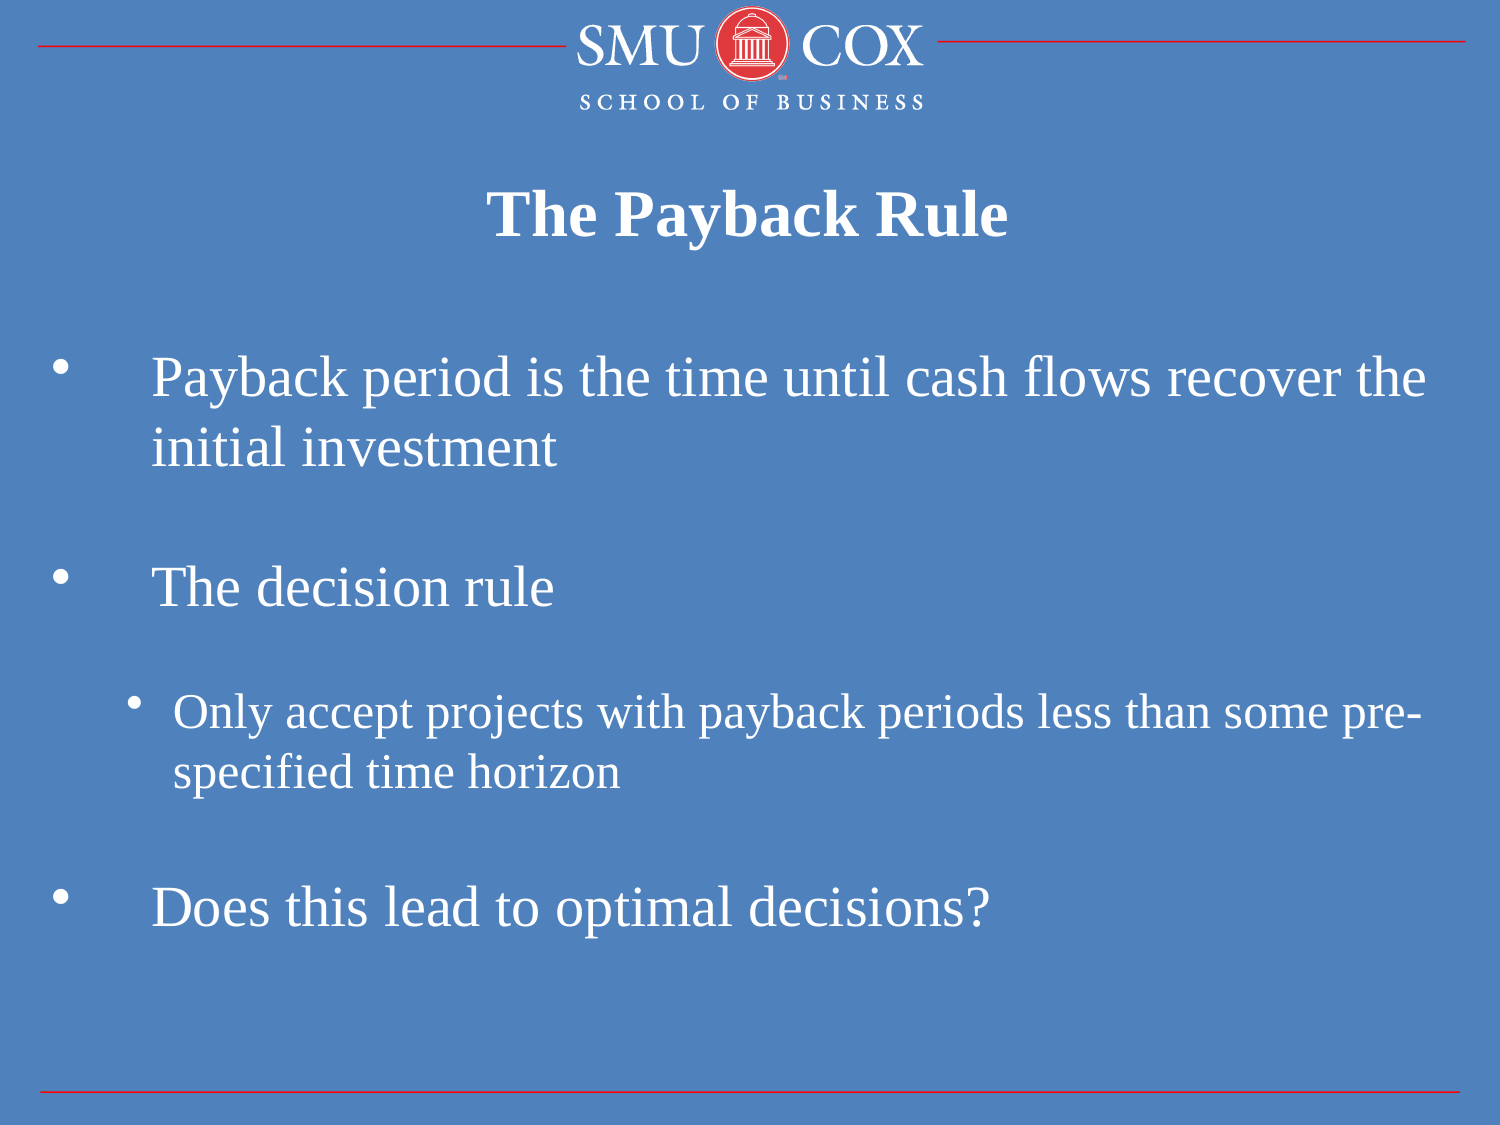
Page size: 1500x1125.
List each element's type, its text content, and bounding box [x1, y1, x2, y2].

text_box Payback period is the time until cash flows recover the initial investment The decision rule Only accept projects with payback periods less than some pre-specified time horizon Does this lead to optimal decisions? [36, 331, 1469, 946]
text_box The Payback Rule [42, 162, 1455, 258]
picture [570, 0, 929, 118]
